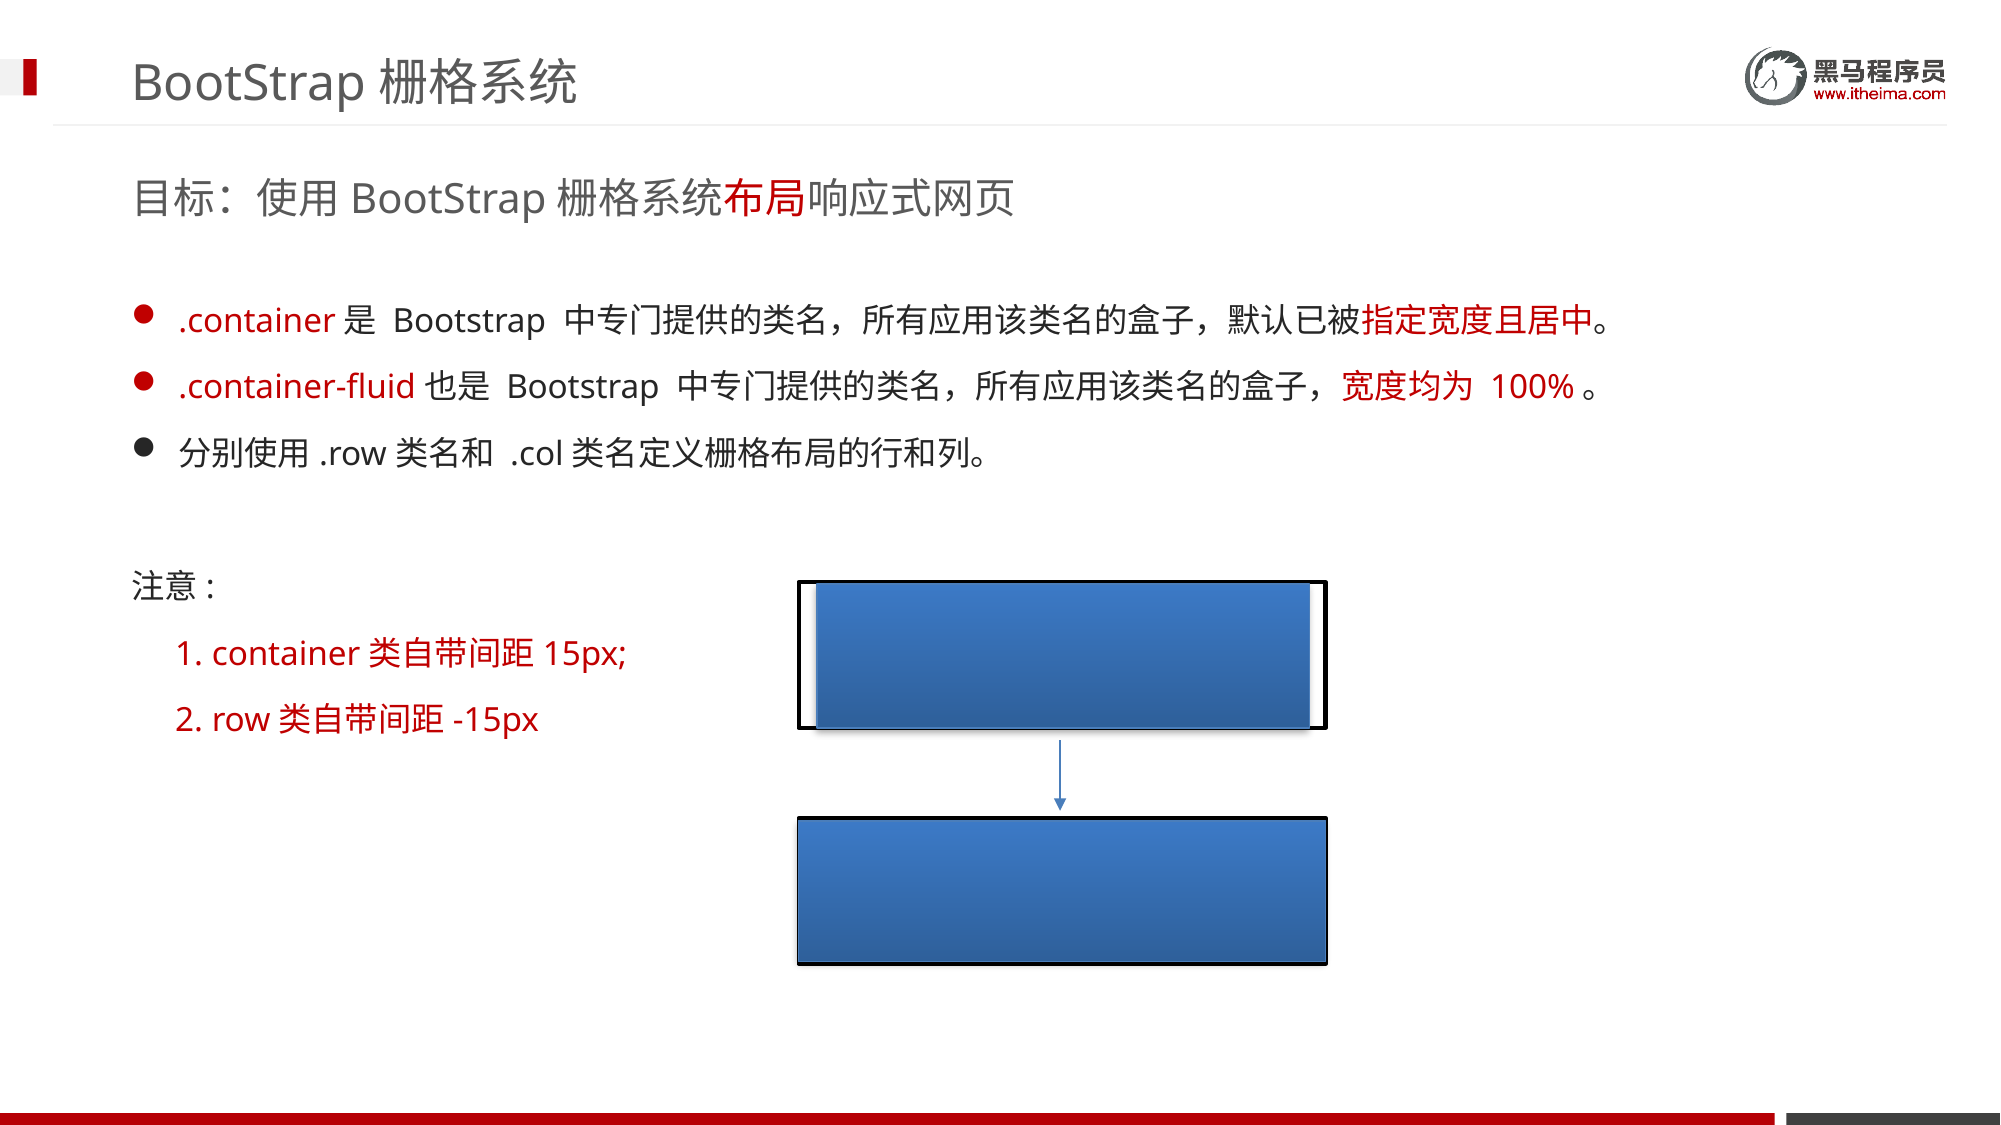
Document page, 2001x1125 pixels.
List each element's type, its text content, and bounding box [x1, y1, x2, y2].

title BootStrap栅格系统 [116, 38, 1556, 124]
picture [1744, 46, 1946, 106]
text_box [797, 816, 1328, 823]
text_box [797, 580, 1328, 730]
list 目标：使用BootStrap栅格系统布局响应式网页 [116, 154, 1872, 239]
list .container是 Bootstrap 中专门提供的类名，所有应用该类名的盒子，默认已被指定宽度且居中。 .container-fluid也是 Bootstrap 中专门提供的类名，所有应用该类名的盒子，宽度均为 100%。 分别使用.row类名和 .col类名定义栅格布局的行和列。 注意: 1. container类自带间距15px; 2. row类自带间距-15px [116, 271, 1872, 964]
text_box [798, 820, 1326, 962]
text_box [816, 583, 1310, 729]
